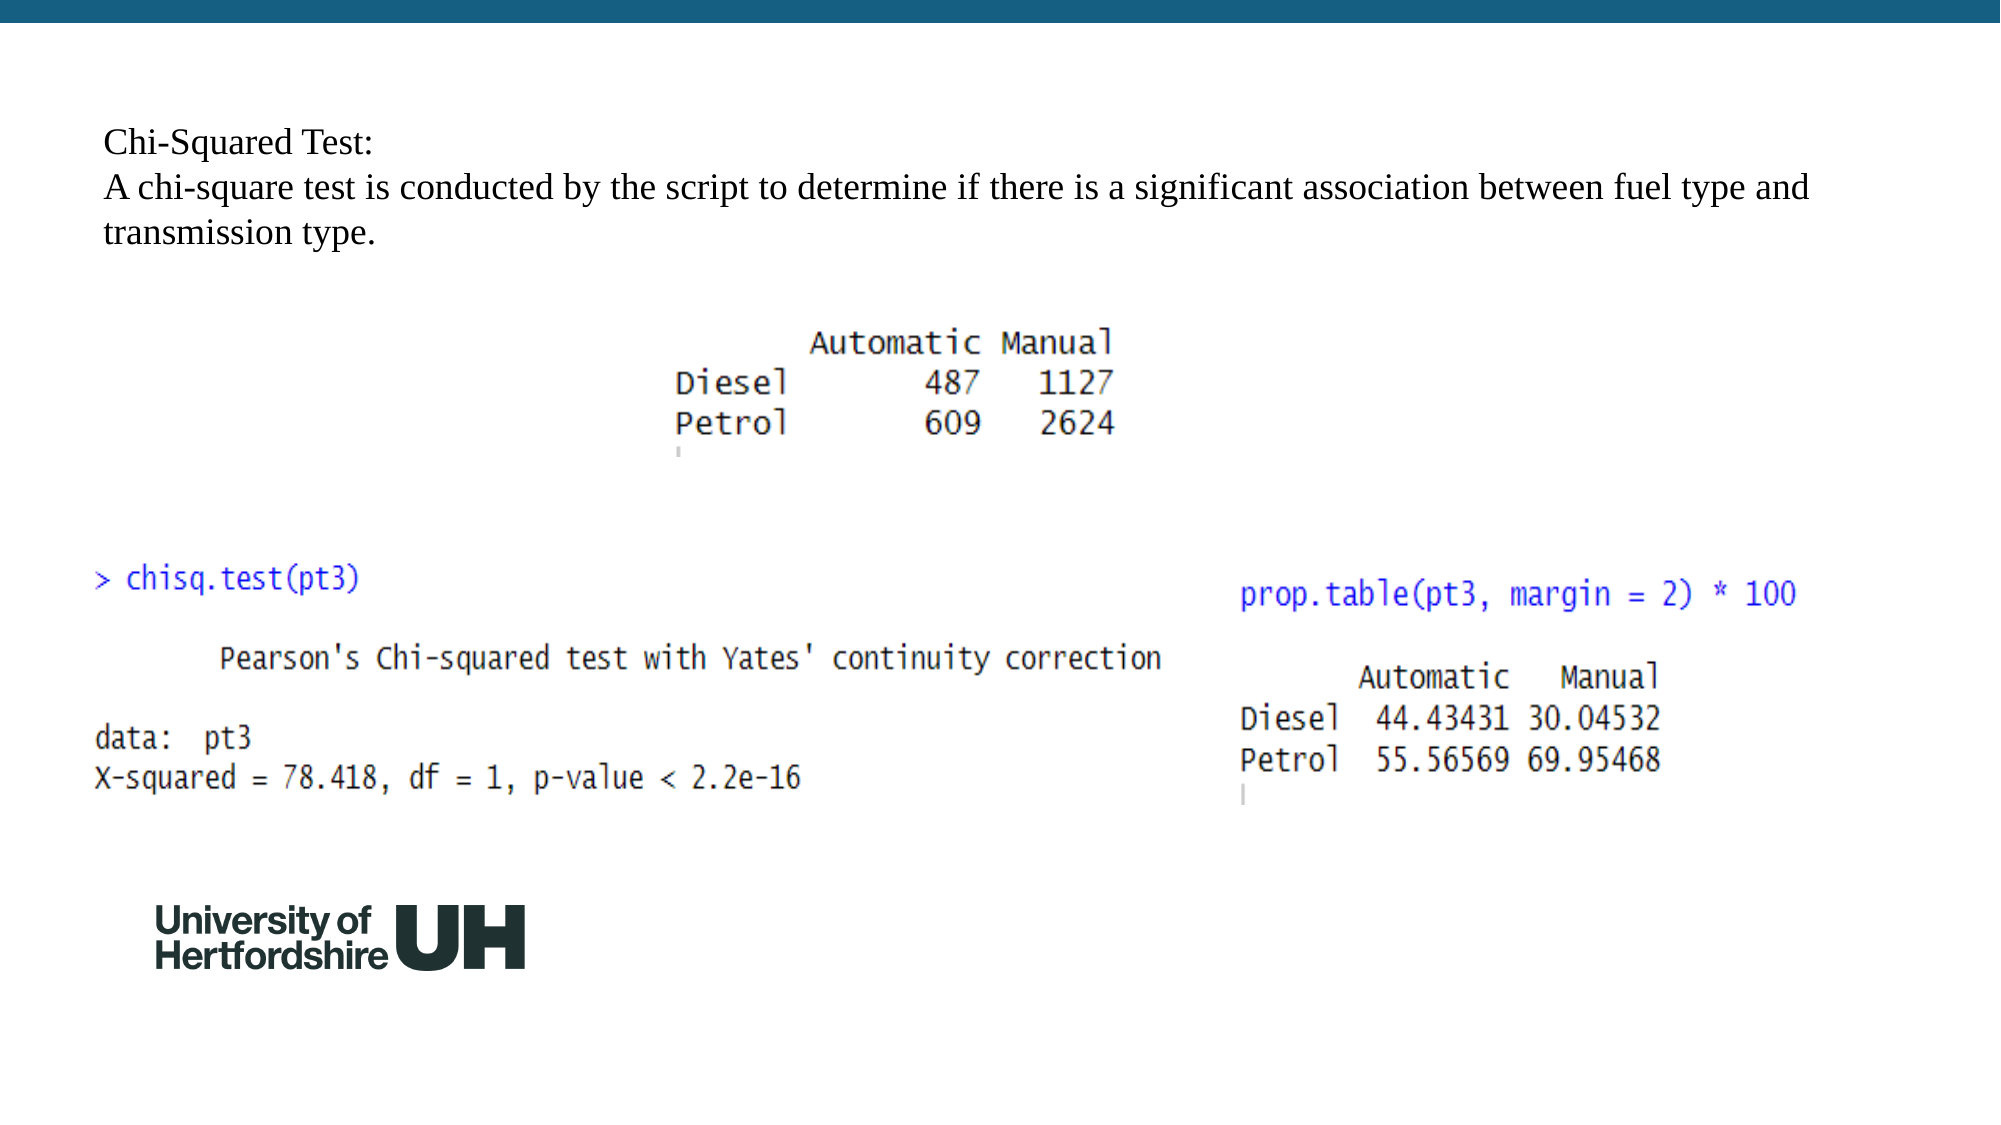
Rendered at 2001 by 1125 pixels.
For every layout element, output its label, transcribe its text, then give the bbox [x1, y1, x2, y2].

text_box Chi-Squared Test: A chi-square test is conducted by the script to determine if there is a significant association between fuel type and transmission type. [88, 109, 1941, 305]
picture [634, 292, 1199, 457]
picture [1234, 576, 1890, 806]
picture [88, 561, 1199, 819]
